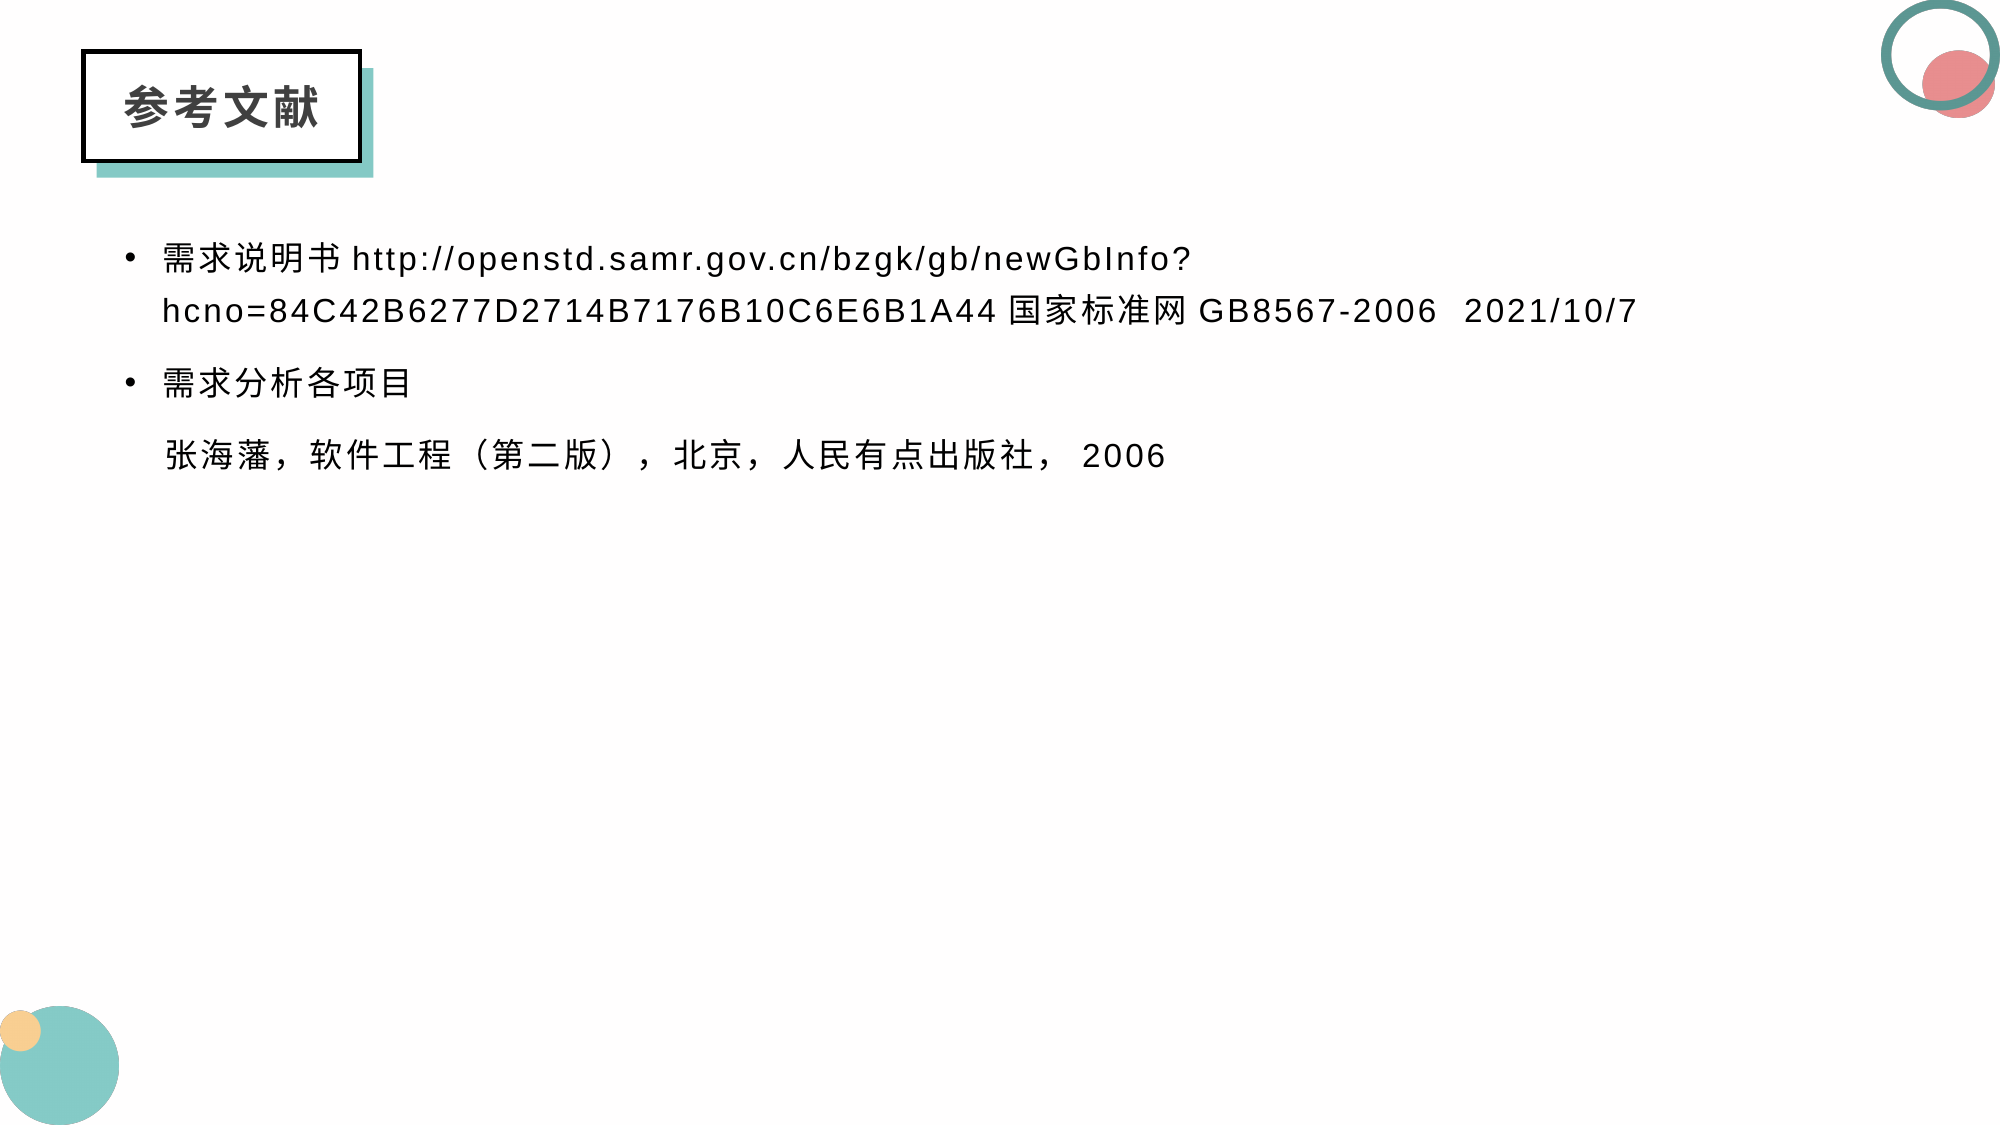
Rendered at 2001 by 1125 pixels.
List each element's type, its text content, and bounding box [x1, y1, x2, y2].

picture [1881, 0, 2000, 118]
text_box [83, 51, 374, 178]
list 需求说明书http://openstd.samr.gov.cn/bzgk/gb/newGbInfo?hcno=84C42B6277D2714B7176B10C6E6B1A44国家标准网GB8567-2006 2021/10/7 需求分析各项目 张海藩，软件工程（第二版），北京，人民有点出版社，2006 [109, 217, 1891, 1041]
picture [0, 1006, 119, 1125]
